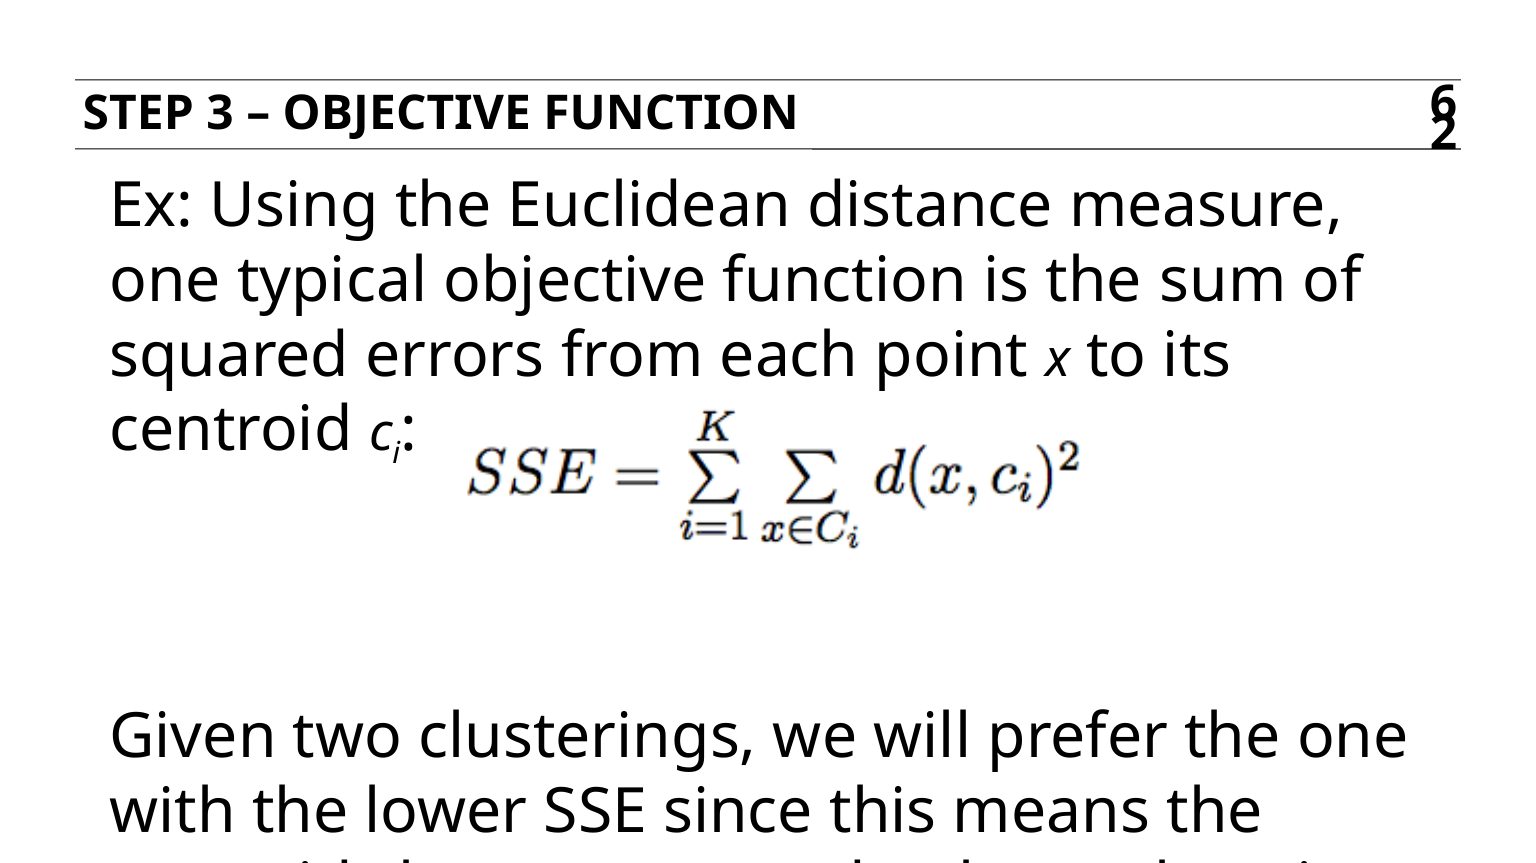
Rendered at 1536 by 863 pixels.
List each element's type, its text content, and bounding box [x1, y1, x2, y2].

picture [414, 395, 1122, 582]
list Step 3 – objective function [67, 81, 1118, 132]
slide_number 62 [1419, 86, 1461, 138]
text_box Ex: Using the Euclidean distance measure, one typical objective function is the sum of squared errors from each point x to its centroid ci: Given two clusterings, we will prefer the one with the lower SSE since this means the centroids have converged to better locations (a better local optimum). [94, 156, 1470, 863]
